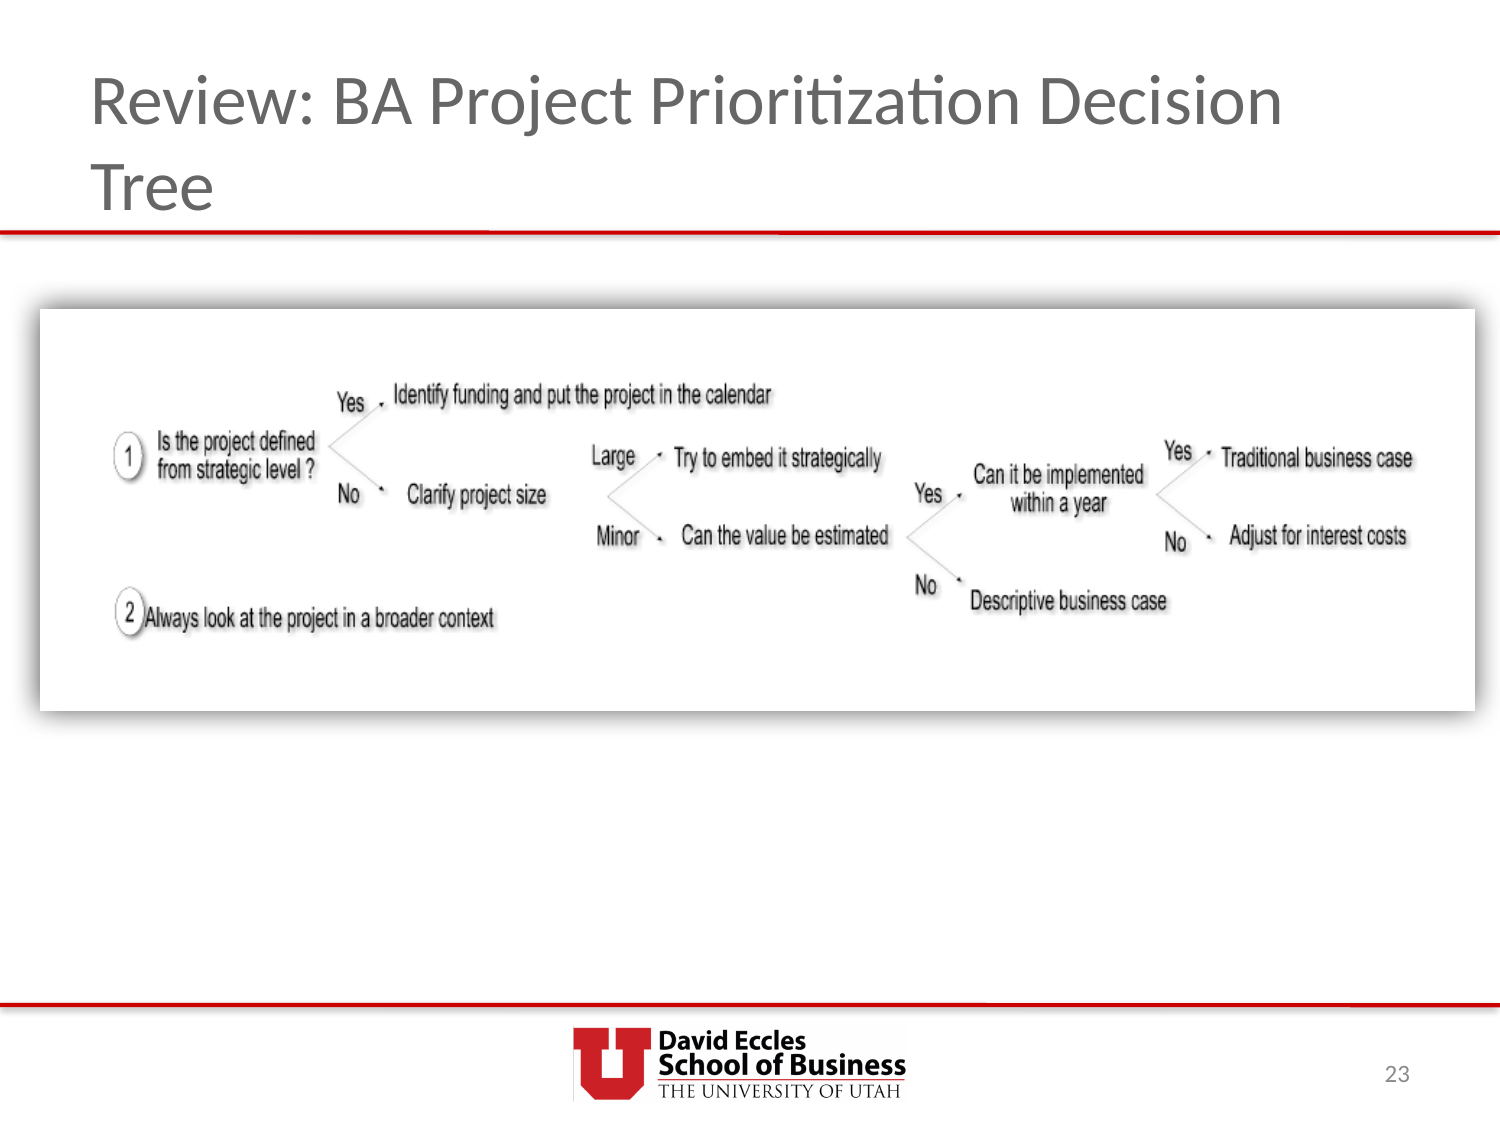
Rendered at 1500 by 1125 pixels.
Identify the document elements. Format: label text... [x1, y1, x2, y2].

slide_number 23 [1074, 1042, 1425, 1103]
picture [39, 308, 1476, 711]
title Review: BA Project Prioritization Decision Tree [75, 45, 1425, 233]
picture [573, 1026, 907, 1102]
